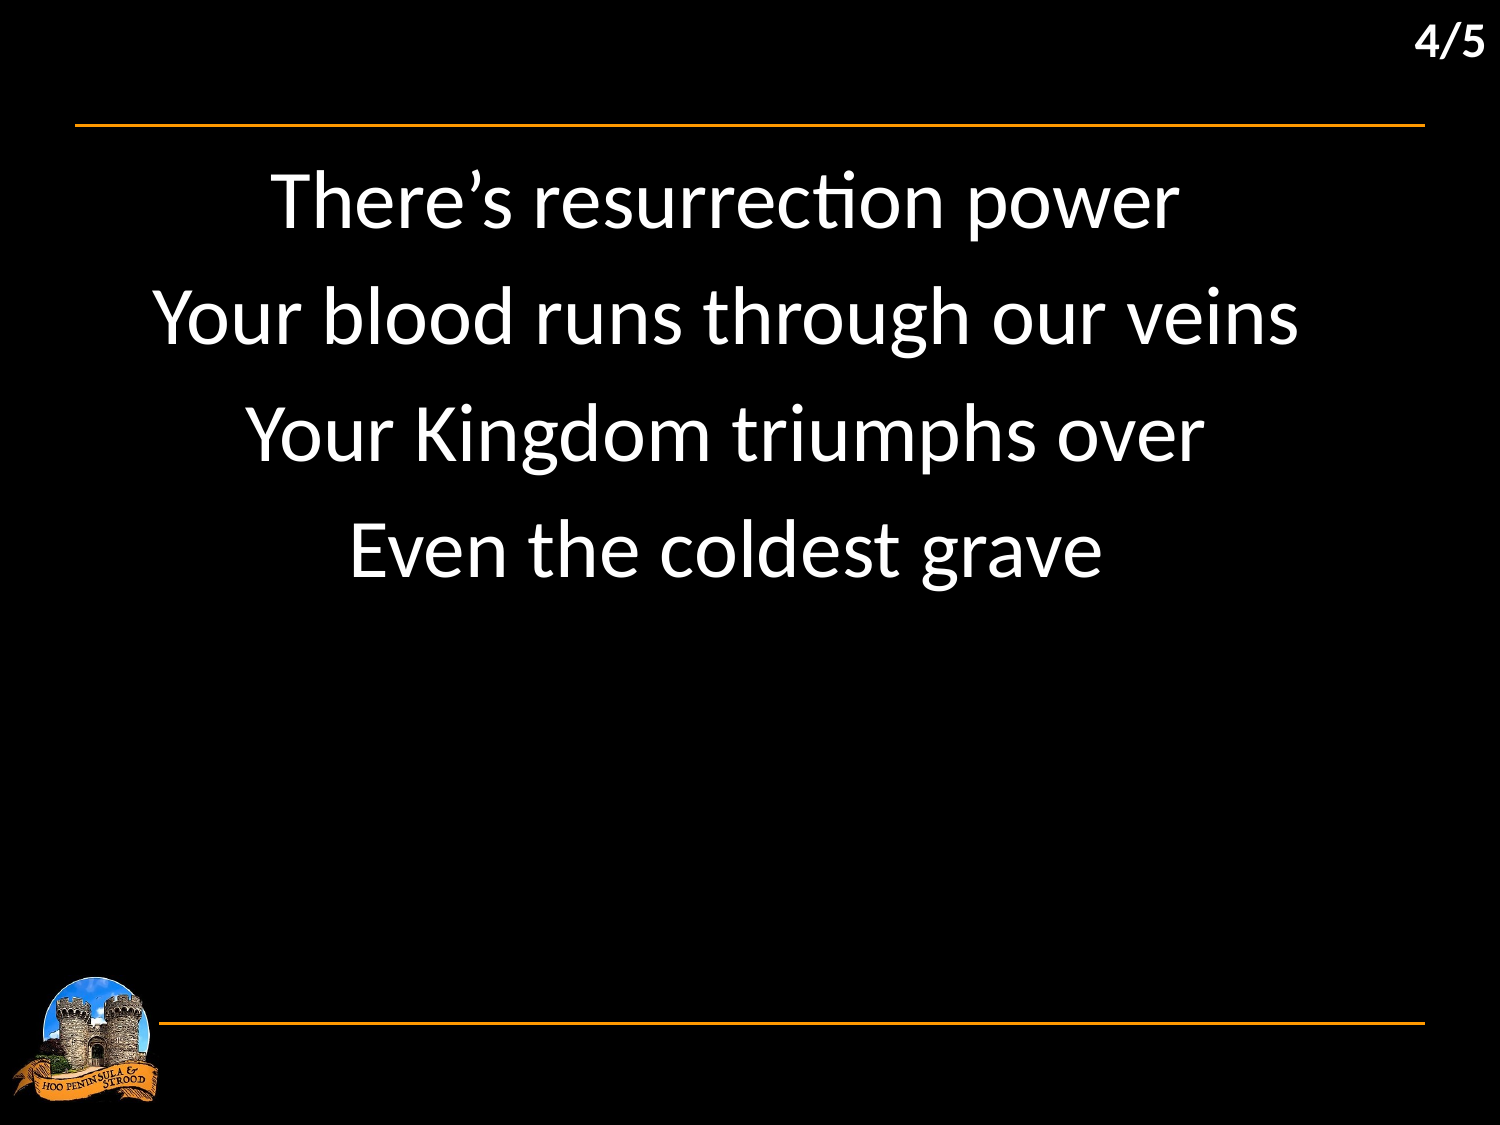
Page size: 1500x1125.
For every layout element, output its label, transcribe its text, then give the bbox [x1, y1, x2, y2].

subtitle There’s resurrection power Your blood runs through our veins Your Kingdom triumphs over Even the coldest grave [17, 137, 1436, 1125]
text_box 4/5 [1399, 0, 1500, 75]
picture [11, 975, 17, 1103]
